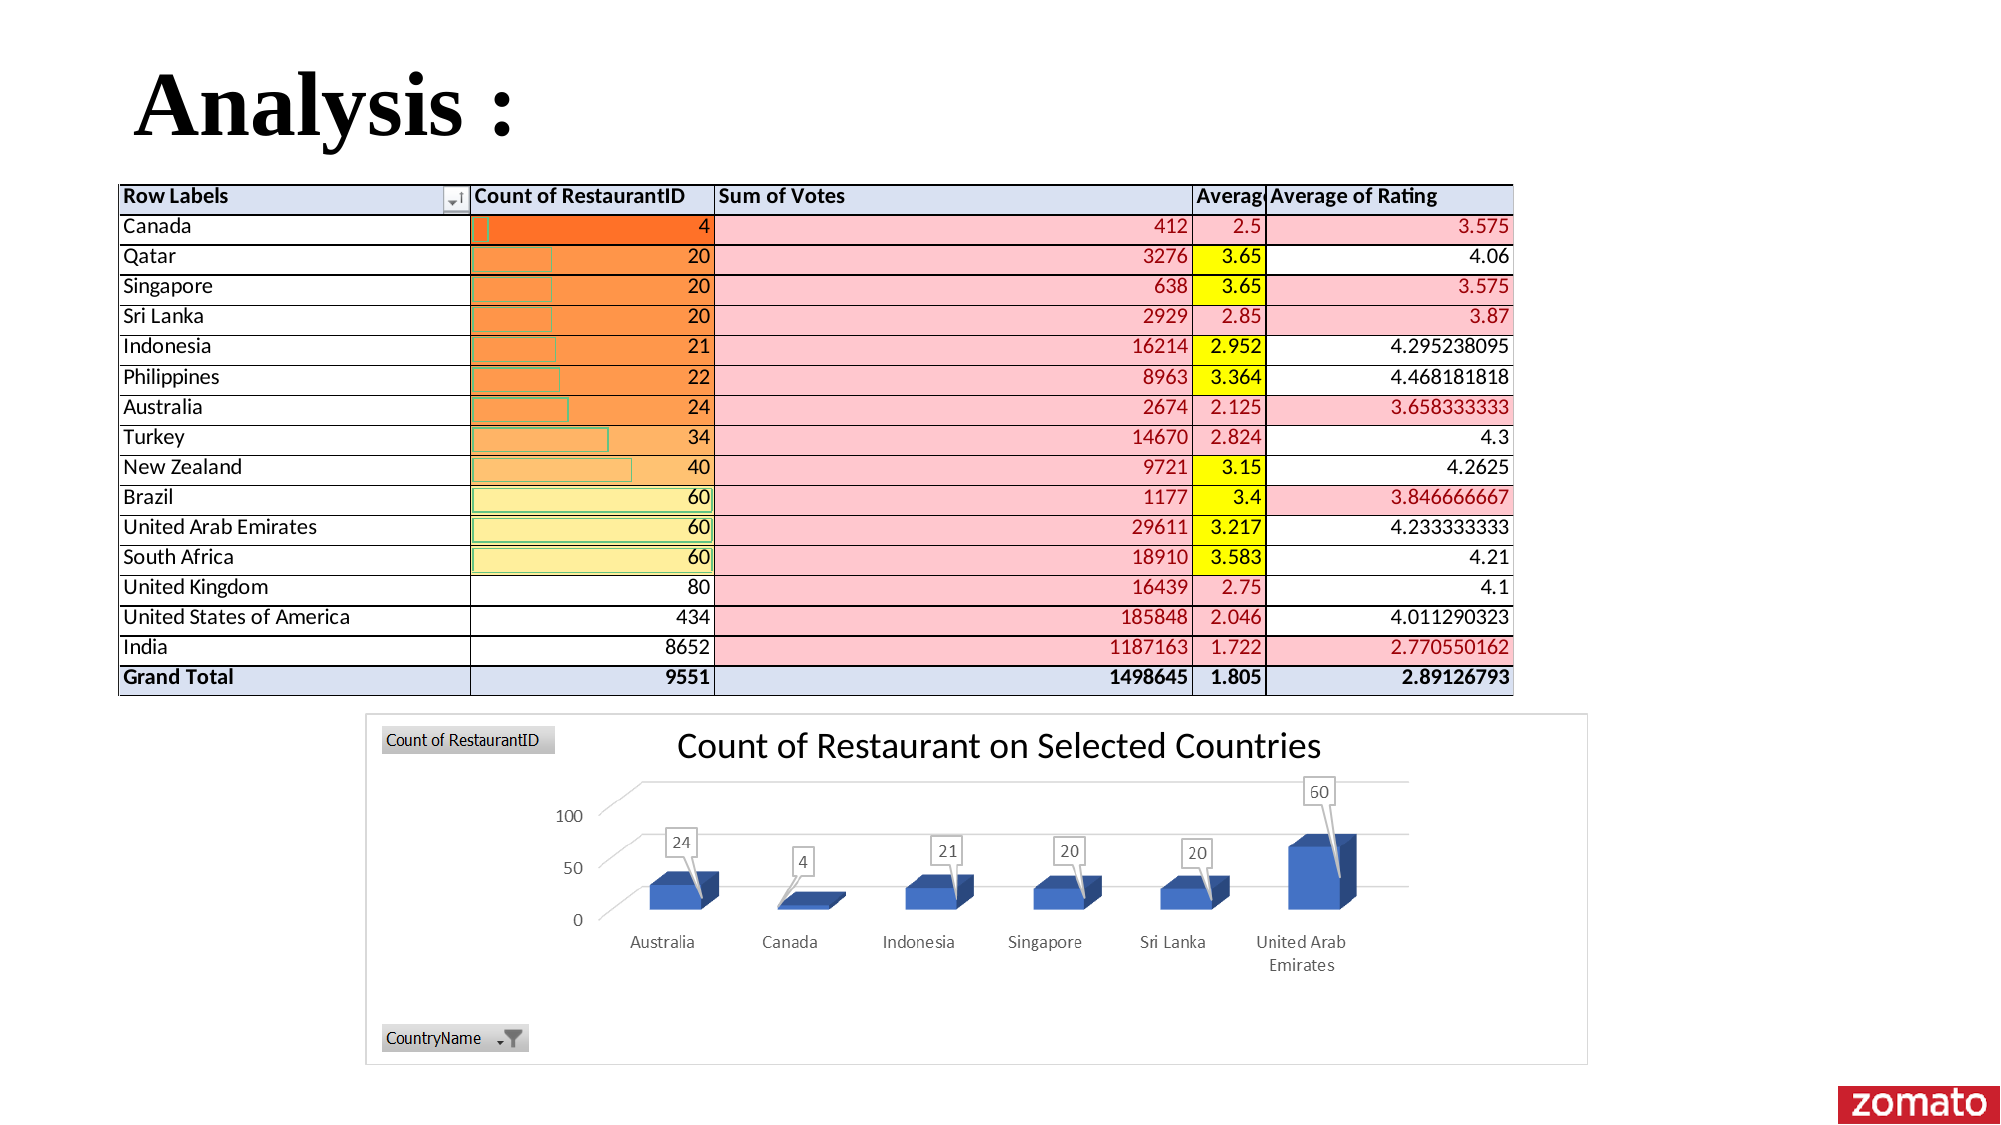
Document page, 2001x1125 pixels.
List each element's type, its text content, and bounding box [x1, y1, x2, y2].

title Analysis : [118, 43, 747, 168]
picture [365, 713, 1588, 1065]
picture [1838, 1086, 2000, 1125]
picture [118, 184, 1515, 697]
